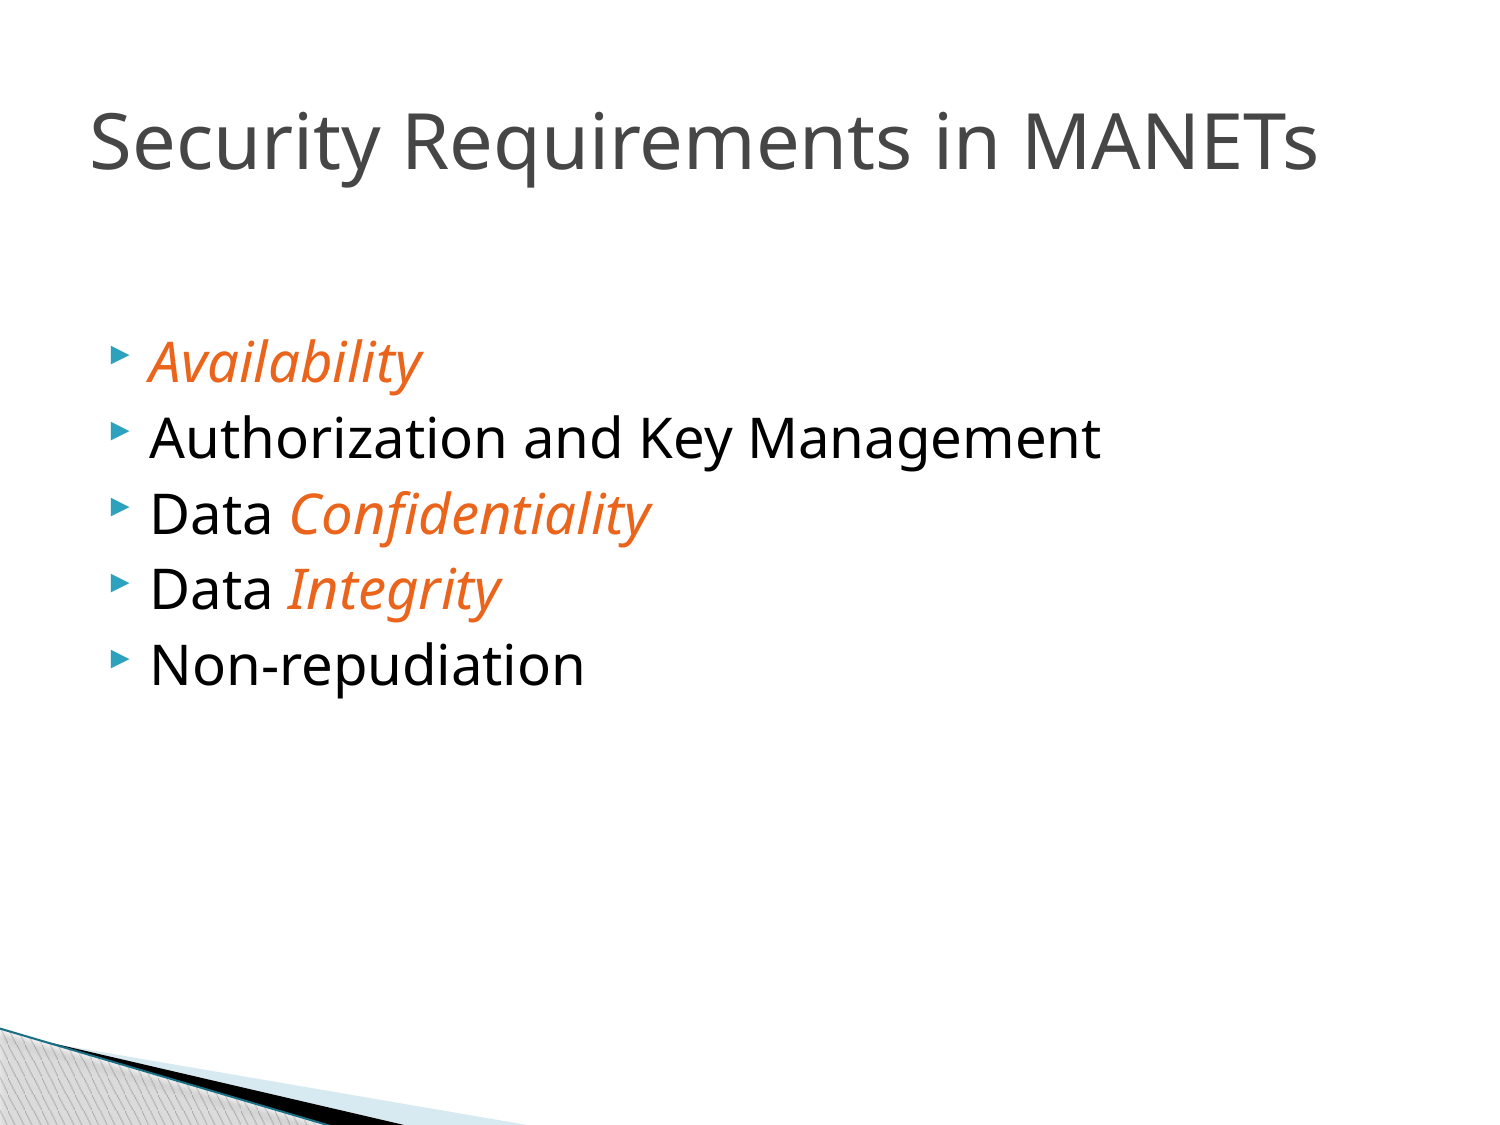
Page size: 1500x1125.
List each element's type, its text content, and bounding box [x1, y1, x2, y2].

list Availability Authorization and Key Management Data Confidentiality Data Integrity Non-repudiation [75, 243, 1425, 1035]
title Security Requirements in MANETs [75, 45, 1425, 232]
